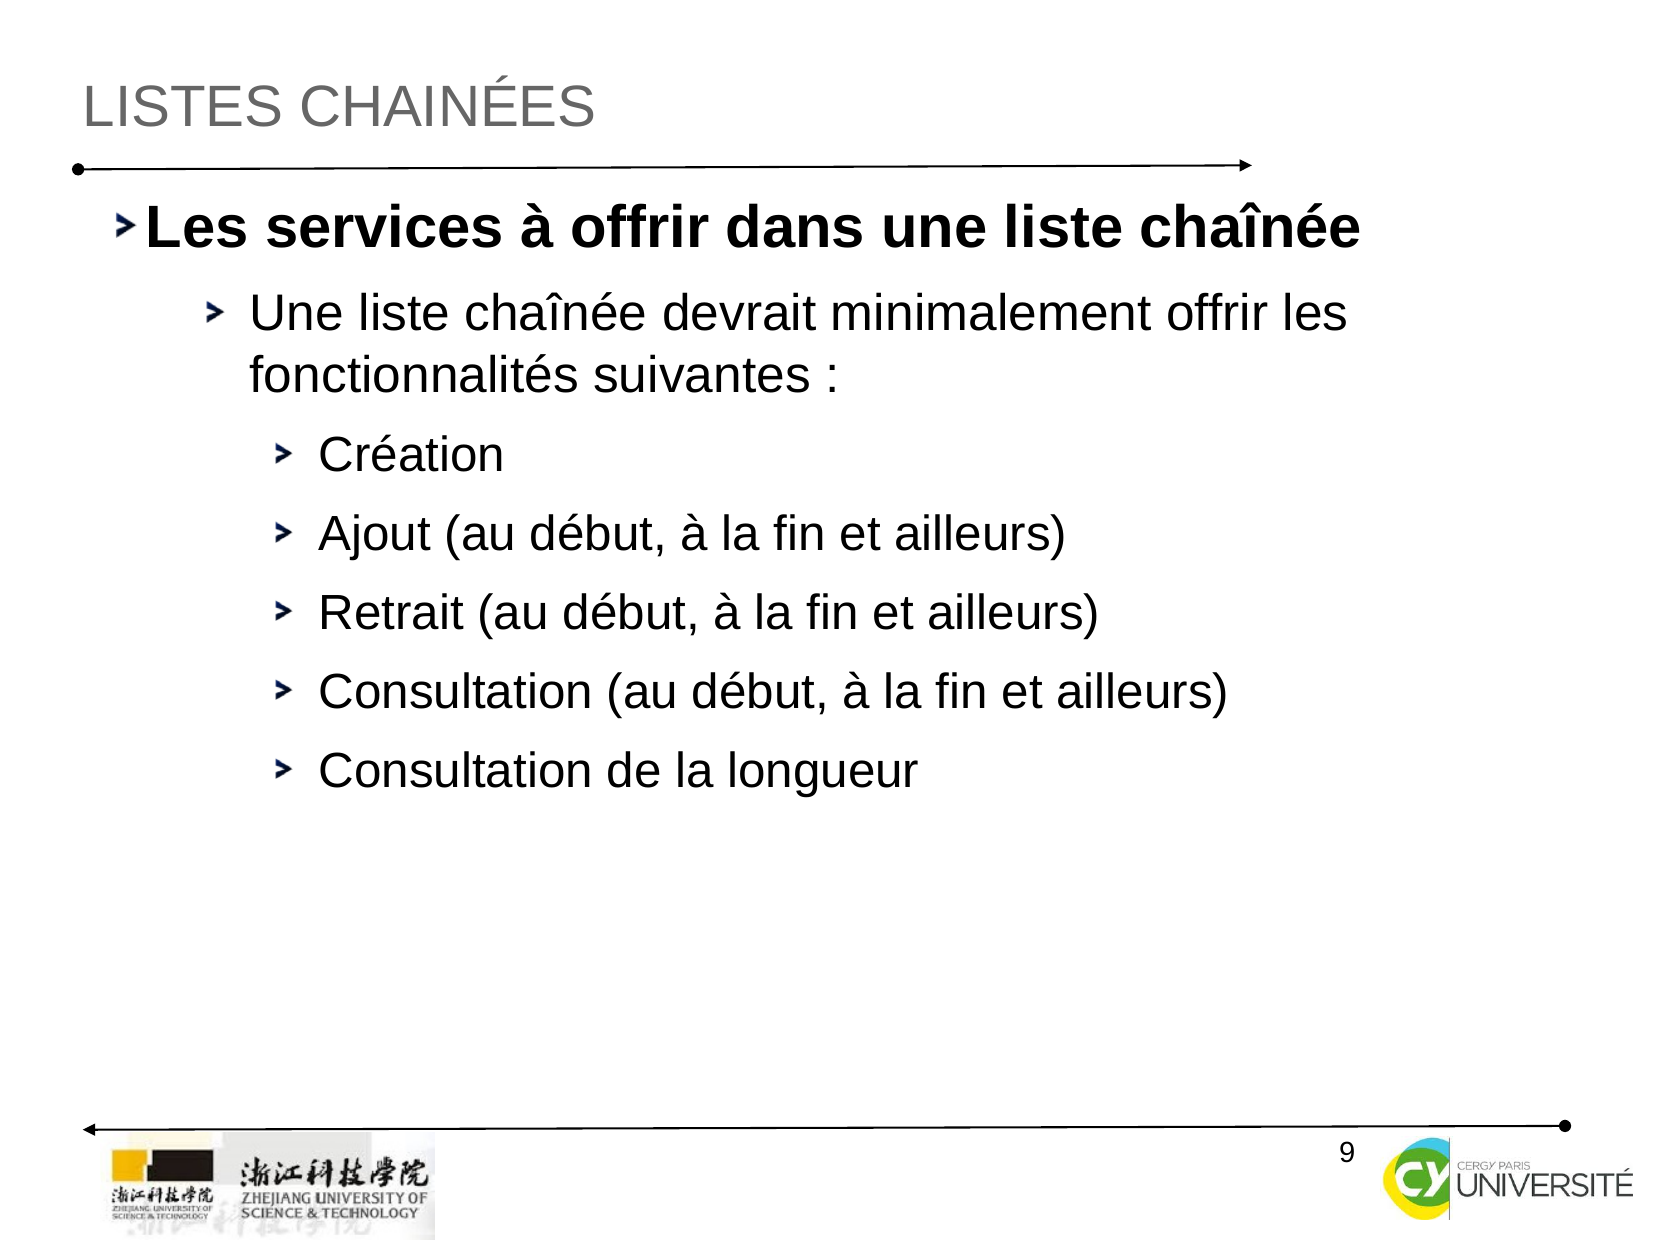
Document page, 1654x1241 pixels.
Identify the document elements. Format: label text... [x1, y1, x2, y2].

picture [265, 592, 301, 627]
picture [265, 671, 301, 706]
text_box listes chainées [82, 49, 1571, 158]
picture [265, 434, 301, 470]
picture [100, 1132, 435, 1240]
list Les services à offrir dans une liste chaînée Une liste chaînée devrait minimalement offrir les fonctionnalités suivantes : Création Ajout (au début, à la fin et ailleurs) Retrait (au début, à la fin et ailleurs) Consultation (au début, à la fin et ailleurs) Consultation de la longueur [104, 188, 1563, 1002]
picture [104, 202, 146, 245]
picture [265, 513, 301, 549]
picture [196, 292, 233, 329]
picture [1380, 1136, 1633, 1220]
picture [265, 750, 301, 785]
